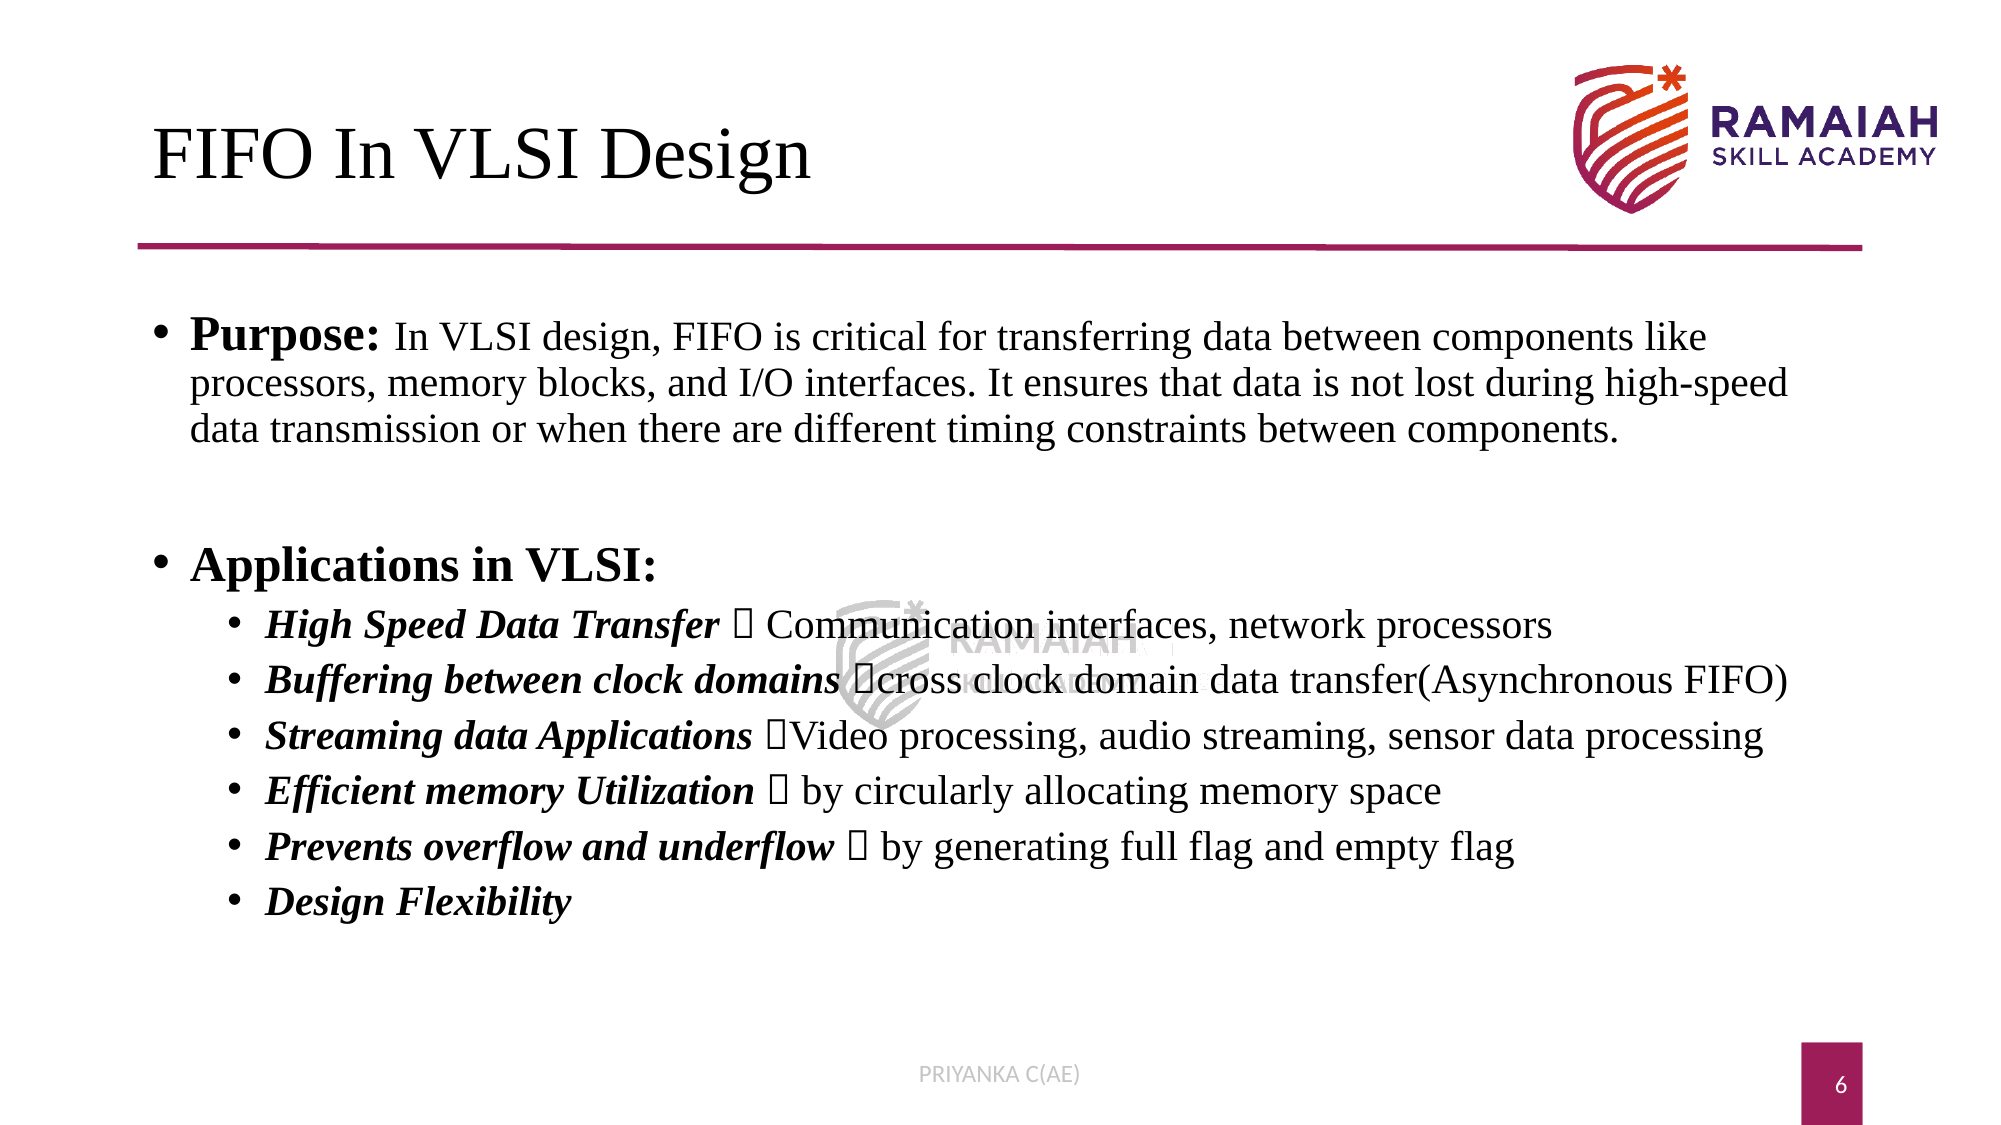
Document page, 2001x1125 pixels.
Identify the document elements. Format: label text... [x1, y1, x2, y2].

footer PRIYANKA C(AE) [662, 1042, 1338, 1103]
title FIFO In VLSI Design [137, 59, 1497, 248]
picture [1573, 64, 1937, 214]
list Purpose: In VLSI design, FIFO is critical for transferring data between components like processors, memory blocks, and I/O interfaces. It ensures that data is not lost during high-speed data transmission or when there are different timing constraints between components. Applications in VLSI: High Speed Data Transfer  Communication interfaces, network processors Buffering between clock domains cross clock domain data transfer(Asynchronous FIFO) Streaming data Applications Video processing, audio streaming, sensor data processing Efficient memory Utilization  by circularly allocating memory space Prevents overflow and underflow  by generating full flag and empty flag Design Flexibility [137, 299, 1863, 1014]
